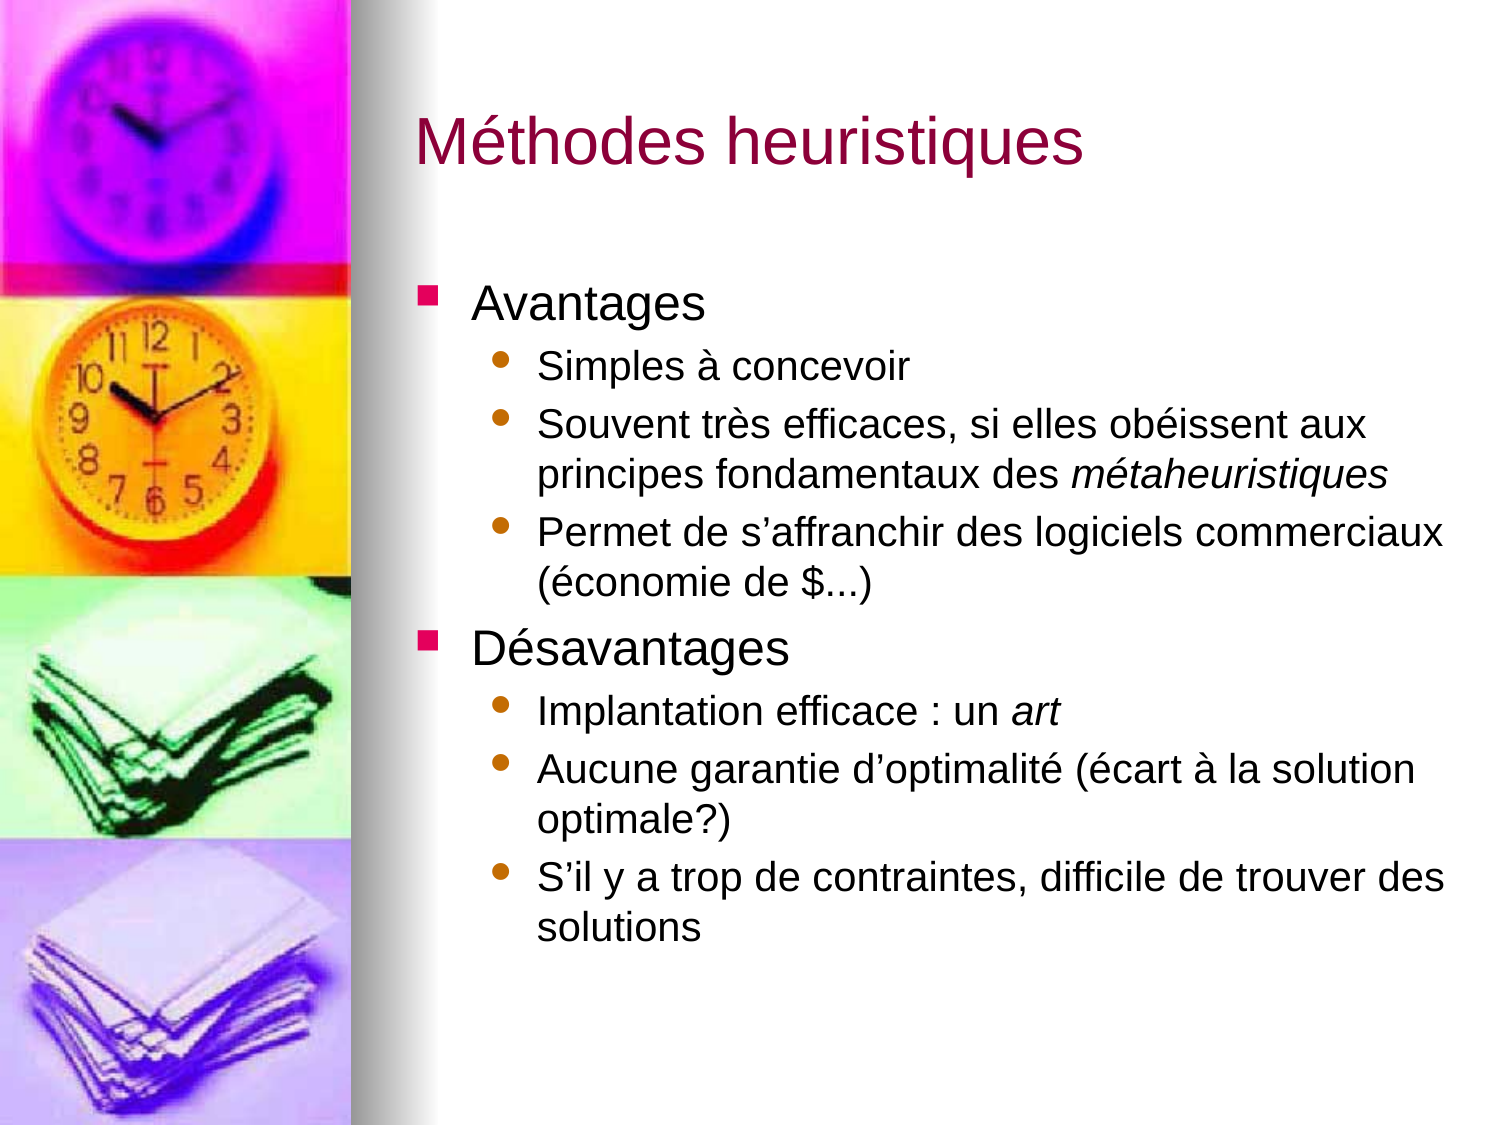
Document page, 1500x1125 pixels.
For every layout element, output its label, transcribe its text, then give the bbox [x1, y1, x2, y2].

list Avantages Simples à concevoir Souvent très efficaces, si elles obéissent aux principes fondamentaux des métaheuristiques Permet de s’affranchir des logiciels commerciaux (économie de $...) Désavantages Implantation efficace : un art Aucune garantie d’optimalité (écart à la solution optimale?) S’il y a trop de contraintes, difficile de trouver des solutions [399, 262, 1463, 1000]
picture [0, 0, 351, 1125]
title Méthodes heuristiques [399, 37, 1475, 238]
